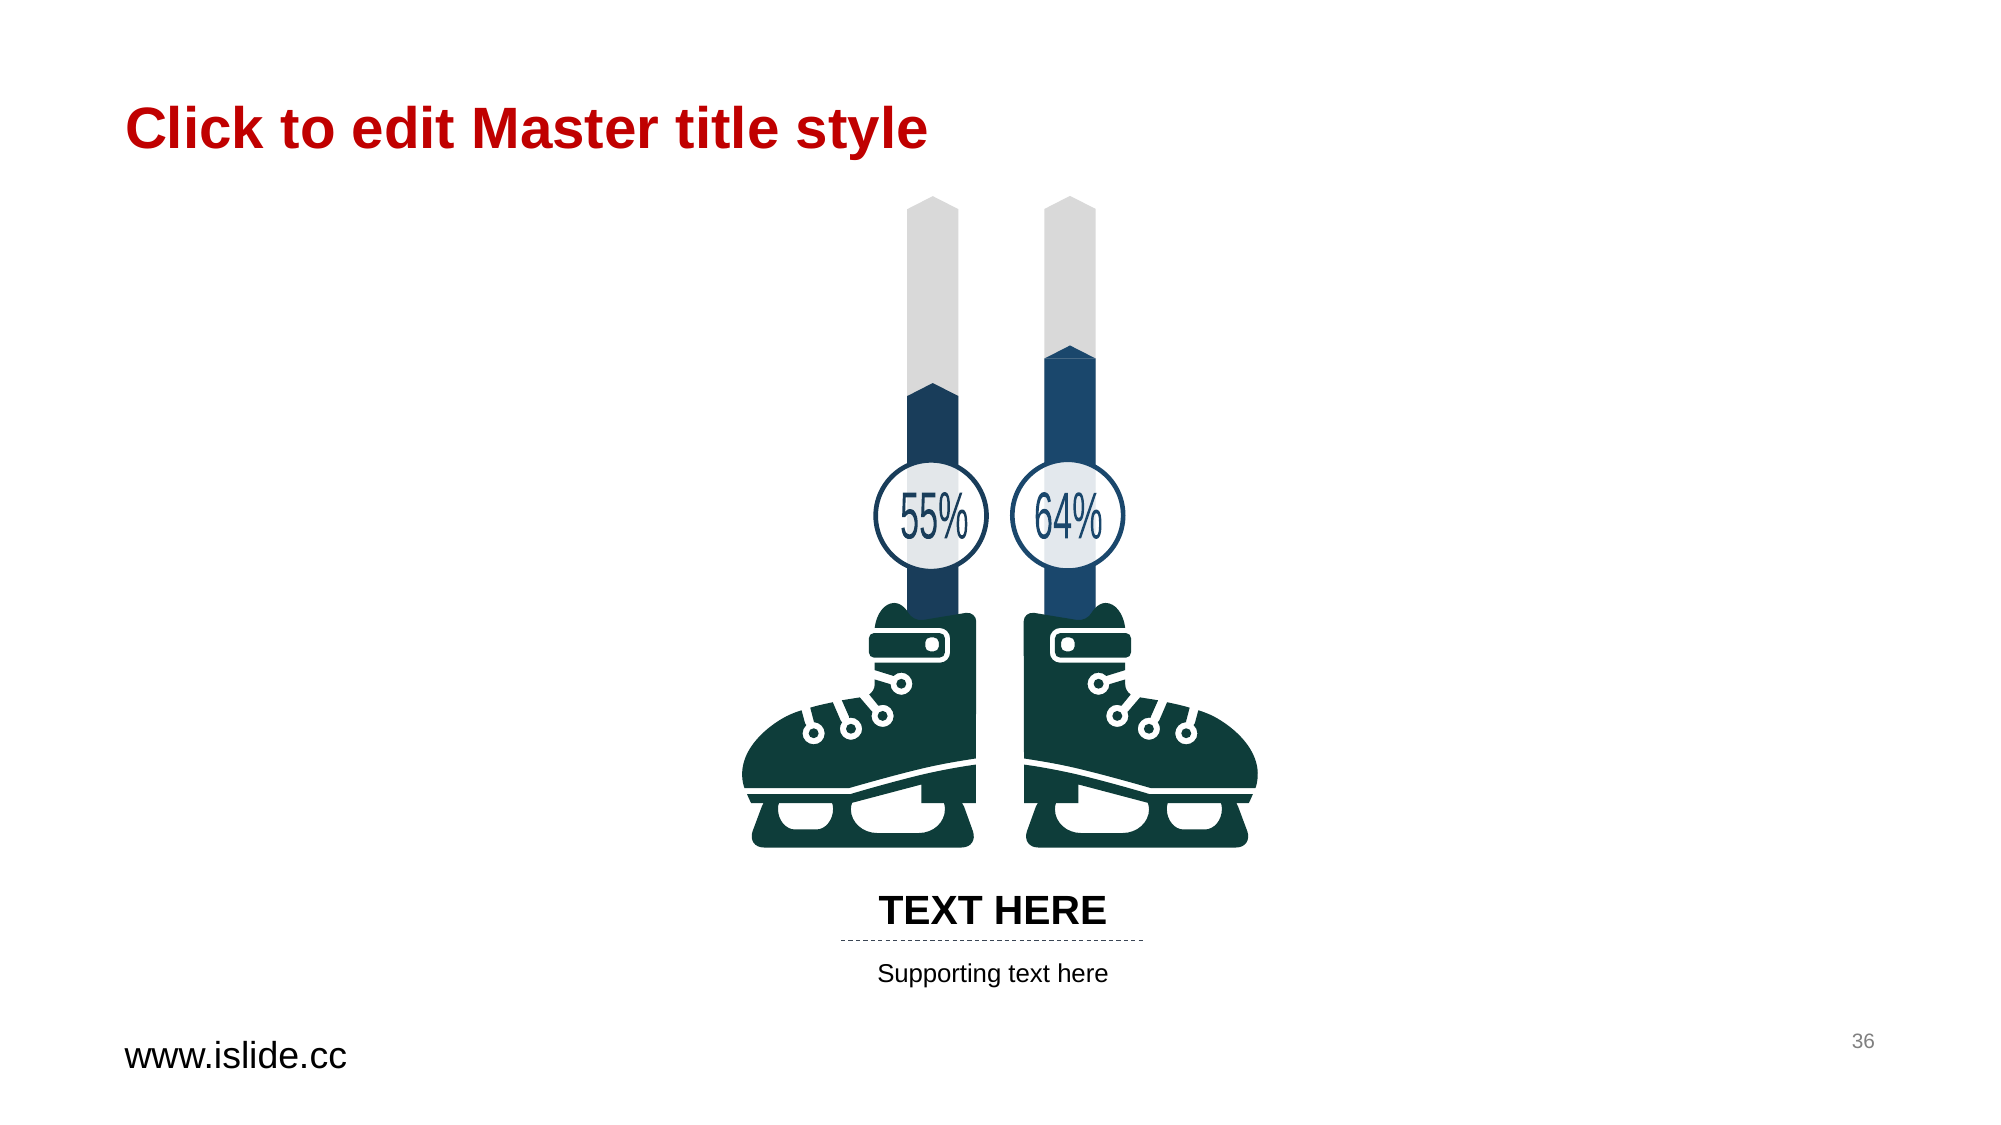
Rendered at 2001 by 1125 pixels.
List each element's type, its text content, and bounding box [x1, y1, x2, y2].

footer www.islide.cc [109, 1023, 790, 1058]
title Click to edit Master title style [109, 0, 1890, 169]
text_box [733, 195, 1267, 996]
slide_number 36 [1412, 1023, 1890, 1058]
